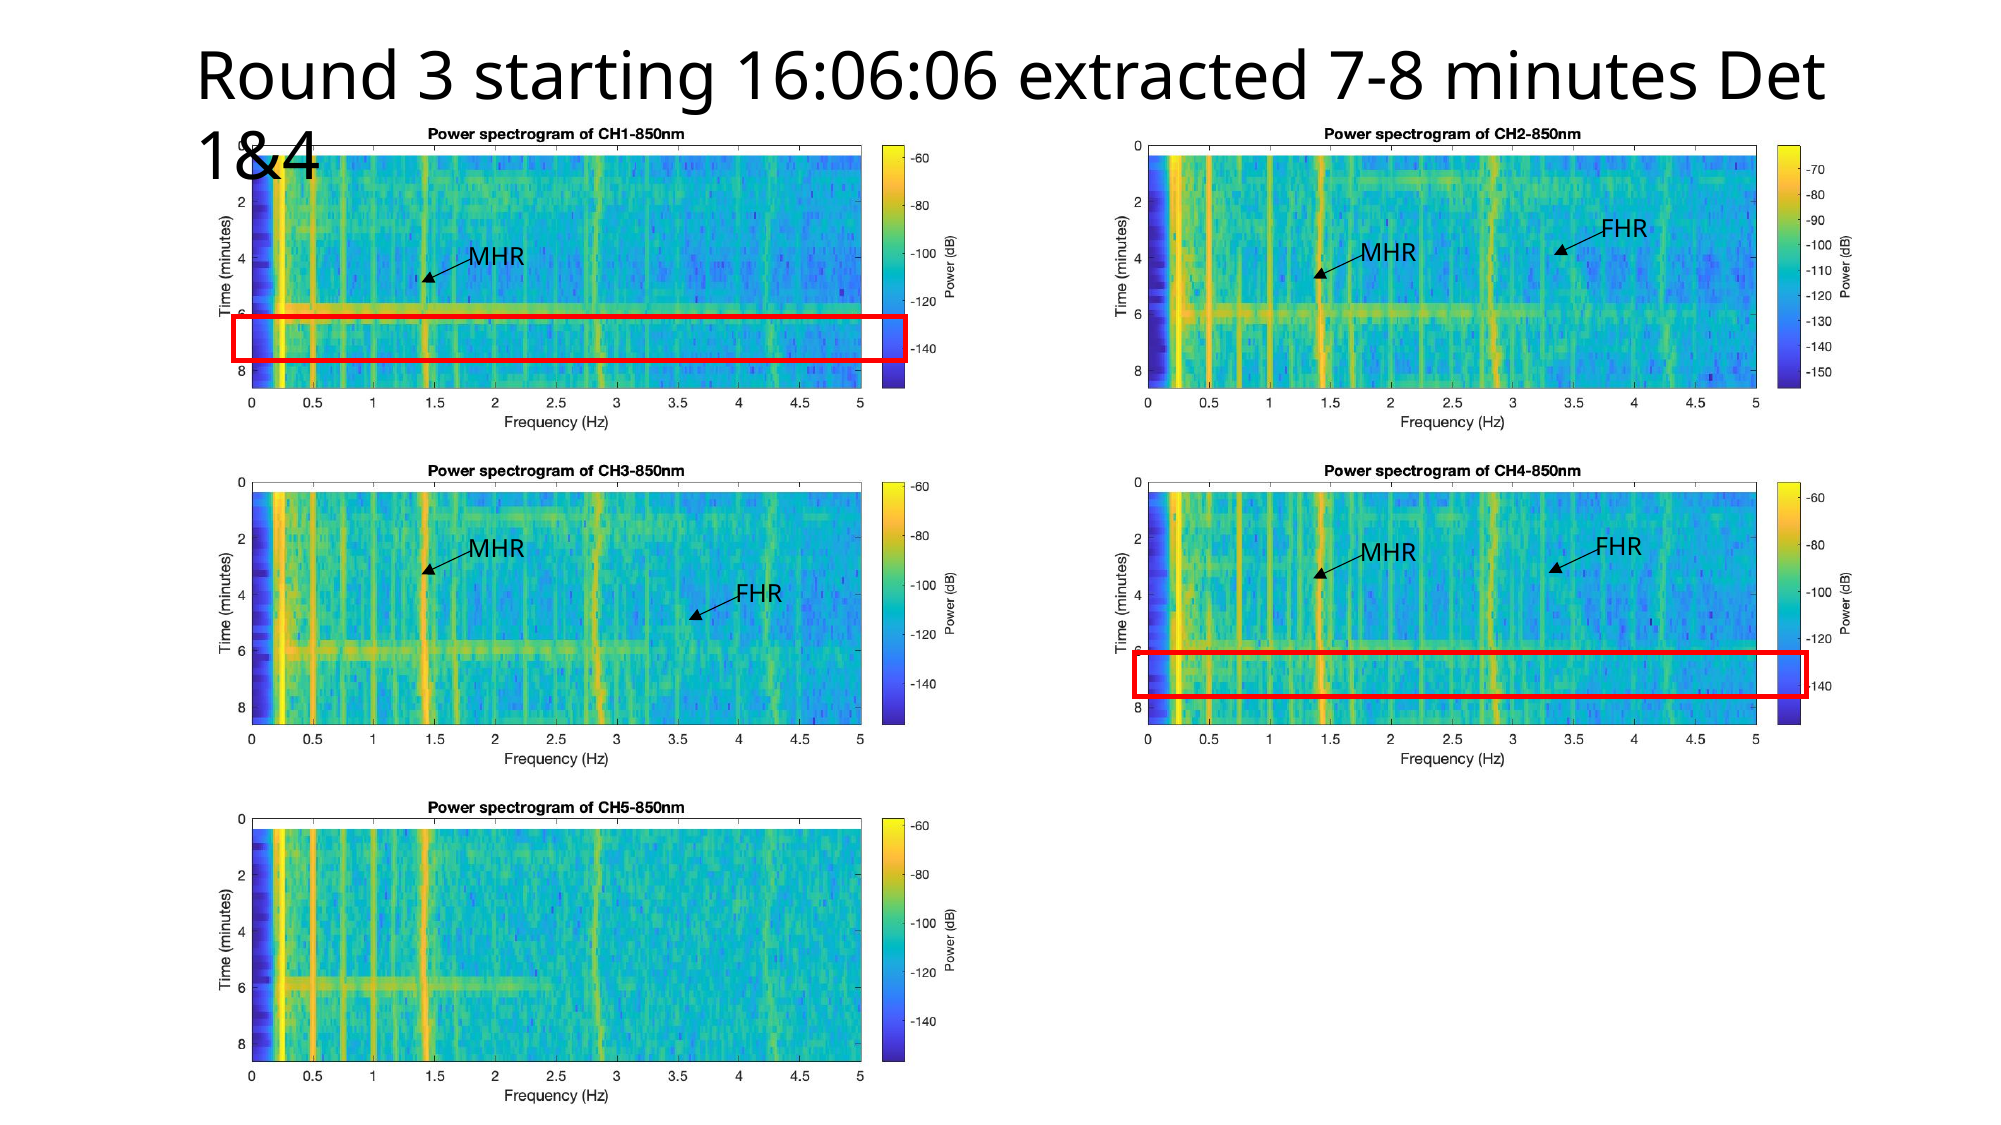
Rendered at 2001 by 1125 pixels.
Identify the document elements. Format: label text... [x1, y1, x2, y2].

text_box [421, 550, 472, 575]
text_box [1313, 554, 1363, 579]
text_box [1554, 231, 1604, 255]
picture [193, 103, 1864, 1113]
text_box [688, 596, 739, 620]
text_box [1548, 549, 1599, 573]
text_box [421, 258, 472, 283]
text_box Round 3 starting 16:06:06 extracted 7-8 minutes Det 1&4 [180, 25, 1961, 201]
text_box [1313, 254, 1363, 279]
